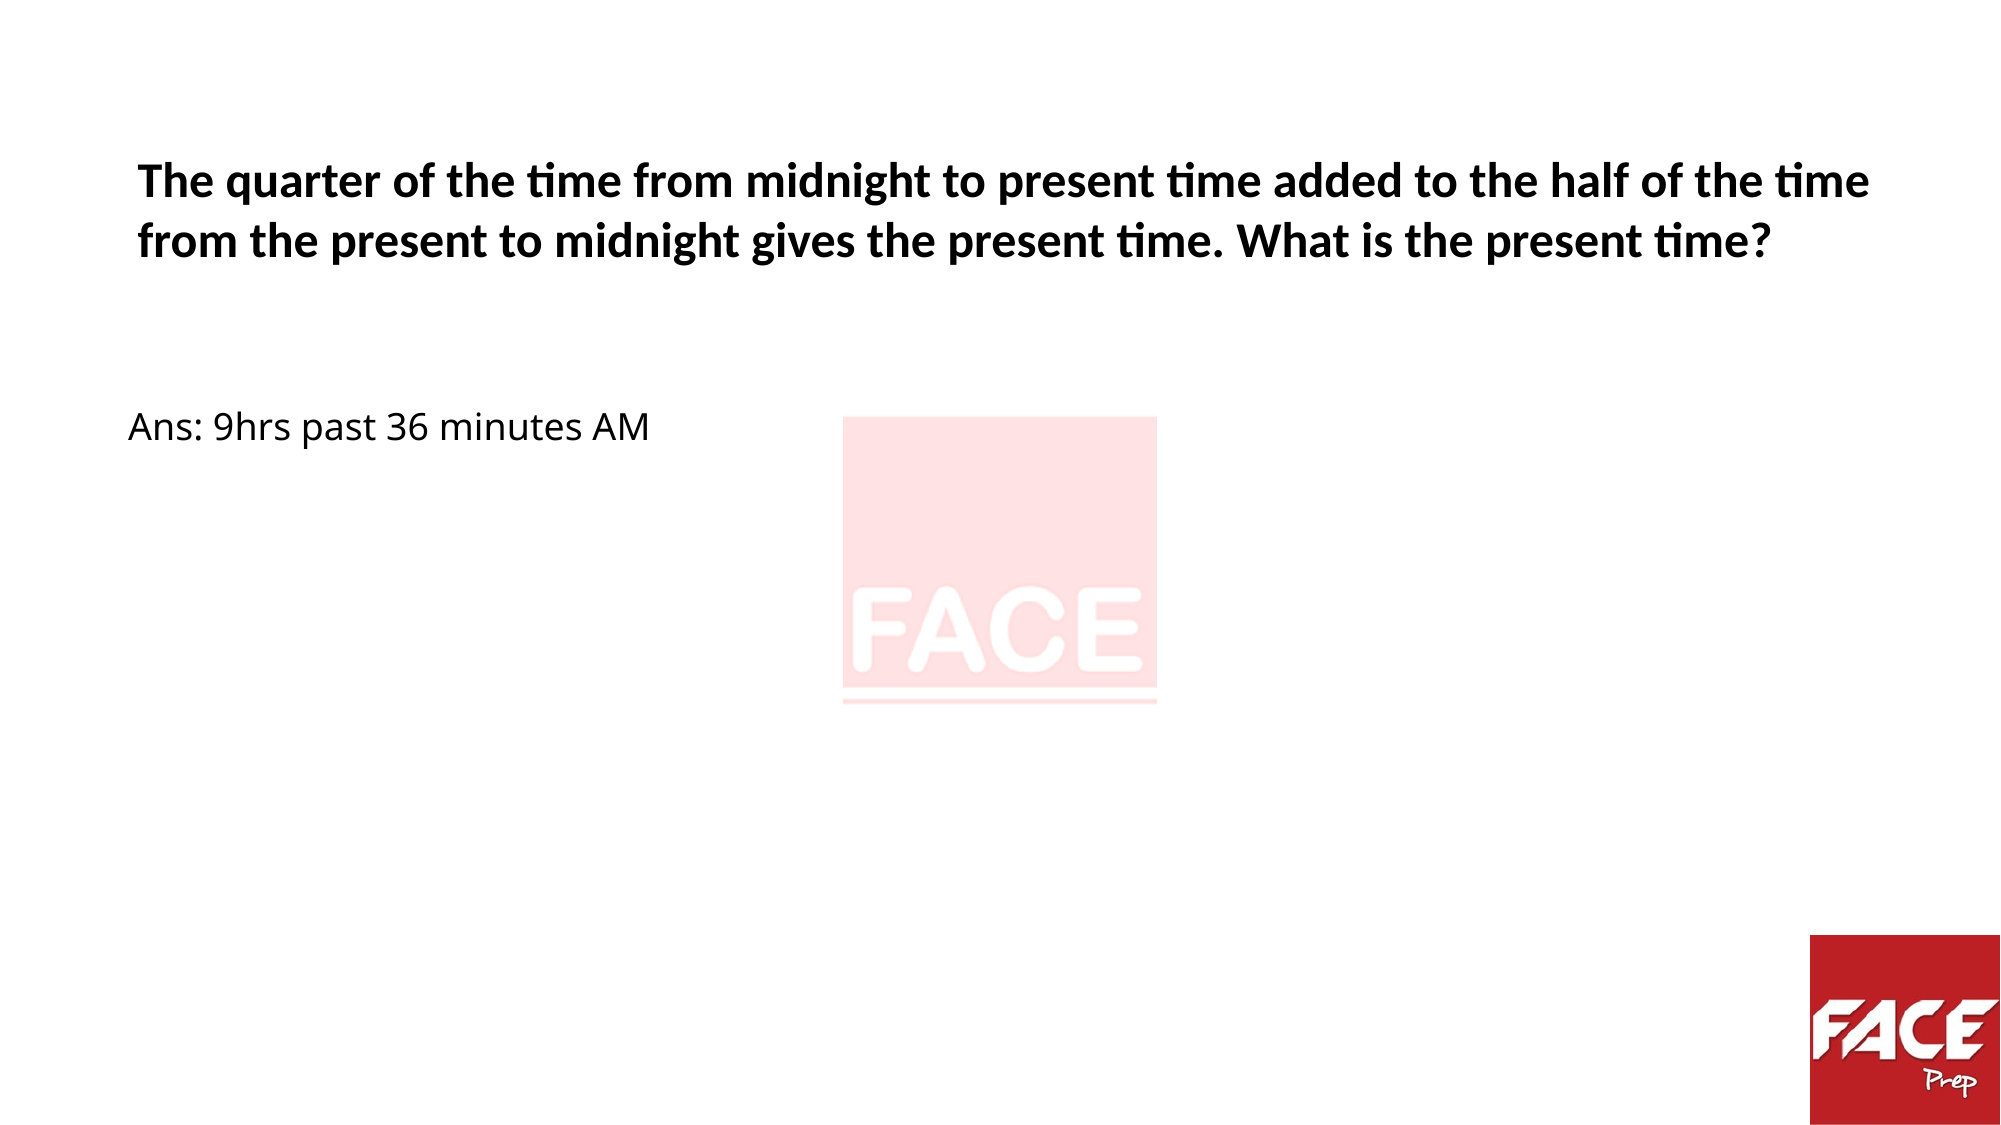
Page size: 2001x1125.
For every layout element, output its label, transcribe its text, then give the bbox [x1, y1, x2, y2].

text_box Ans: 9hrs past 36 minutes AM [113, 395, 666, 456]
picture [1810, 935, 2000, 1125]
text_box The quarter of the time from midnight to present time added to the half of the time from the present to midnight gives the present time. What is the present time? [122, 139, 2000, 275]
